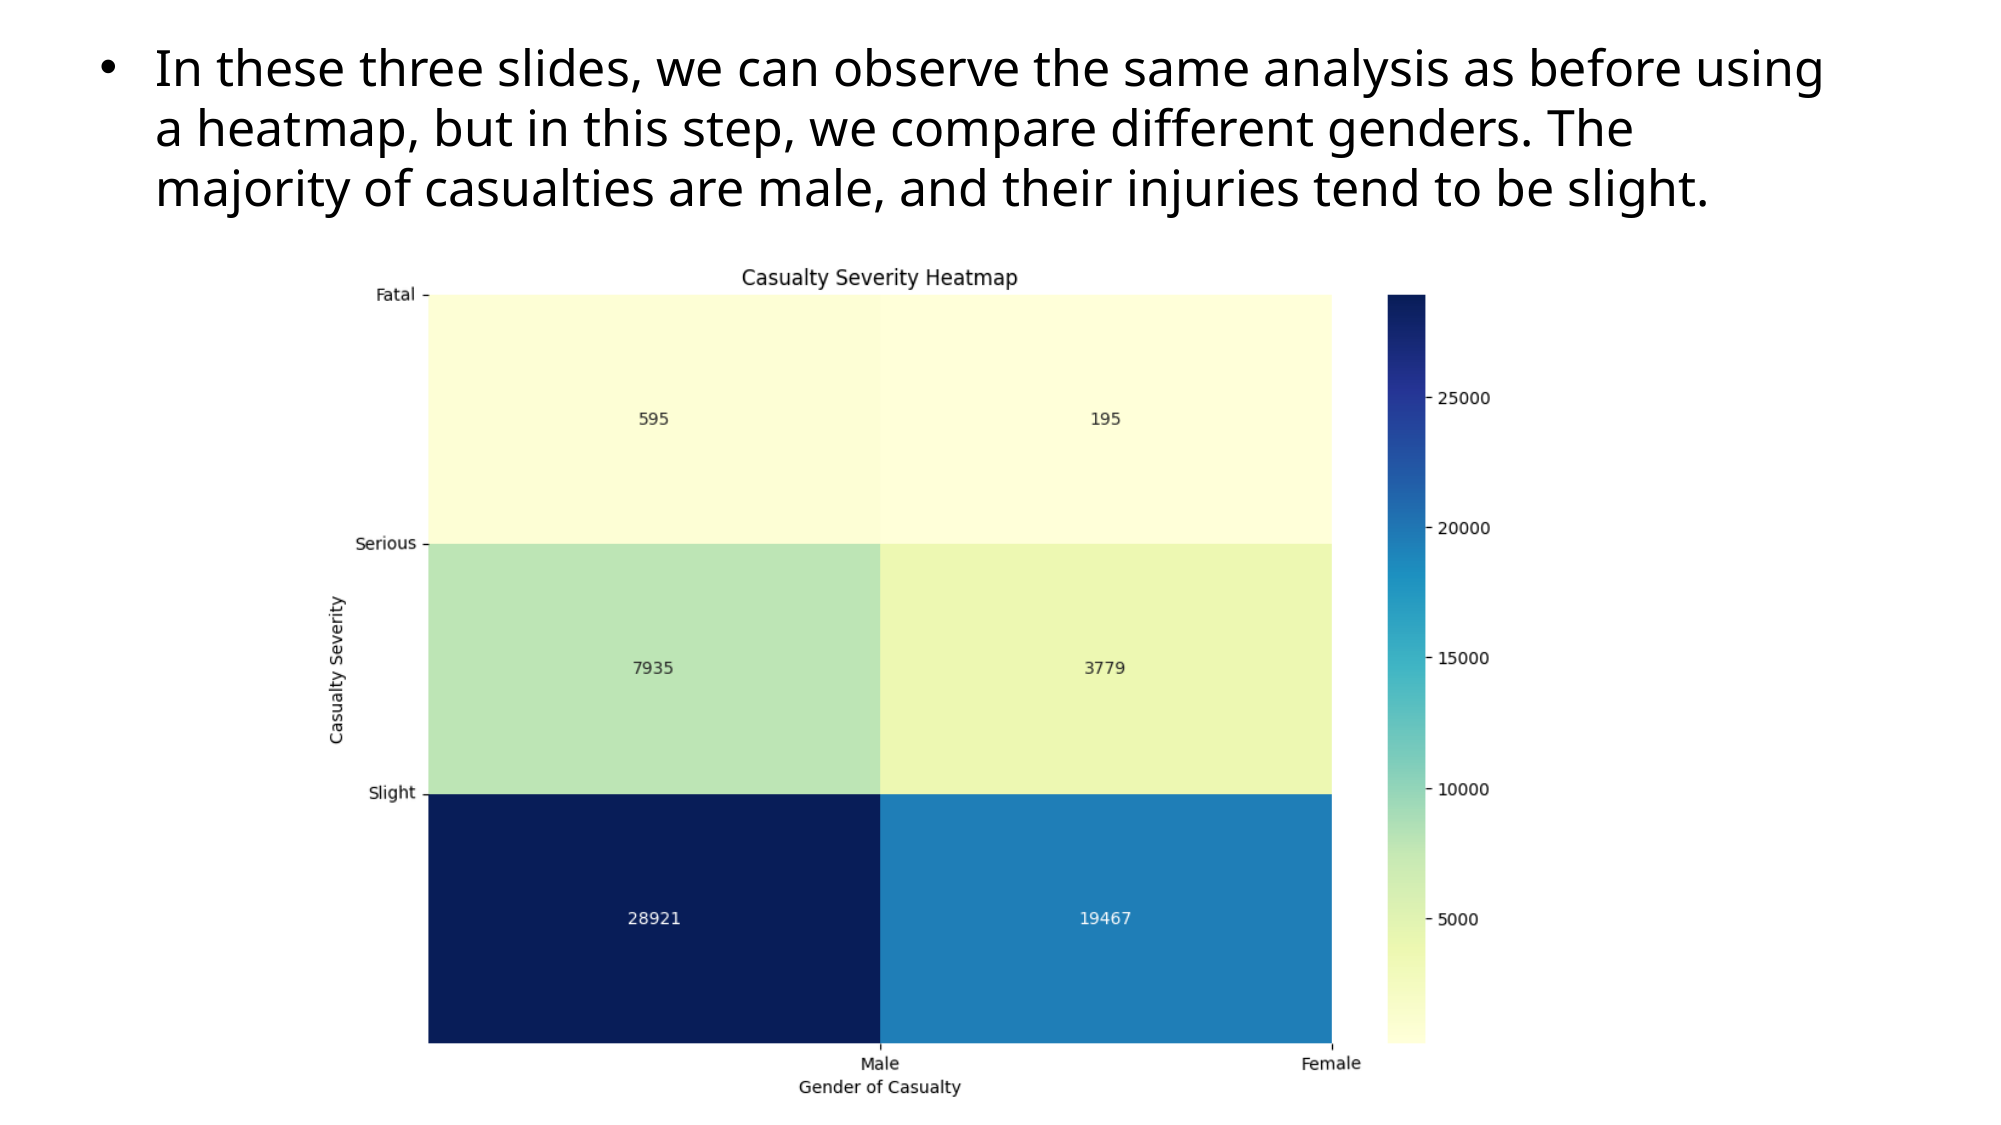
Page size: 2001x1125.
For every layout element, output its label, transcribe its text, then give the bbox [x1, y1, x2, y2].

picture [317, 256, 1502, 1109]
text_box In these three slides, we can observe the same analysis as before using a heatmap, but in this step, we compare different genders. The majority of casualties are male, and their injuries tend to be slight. [84, 29, 1849, 225]
